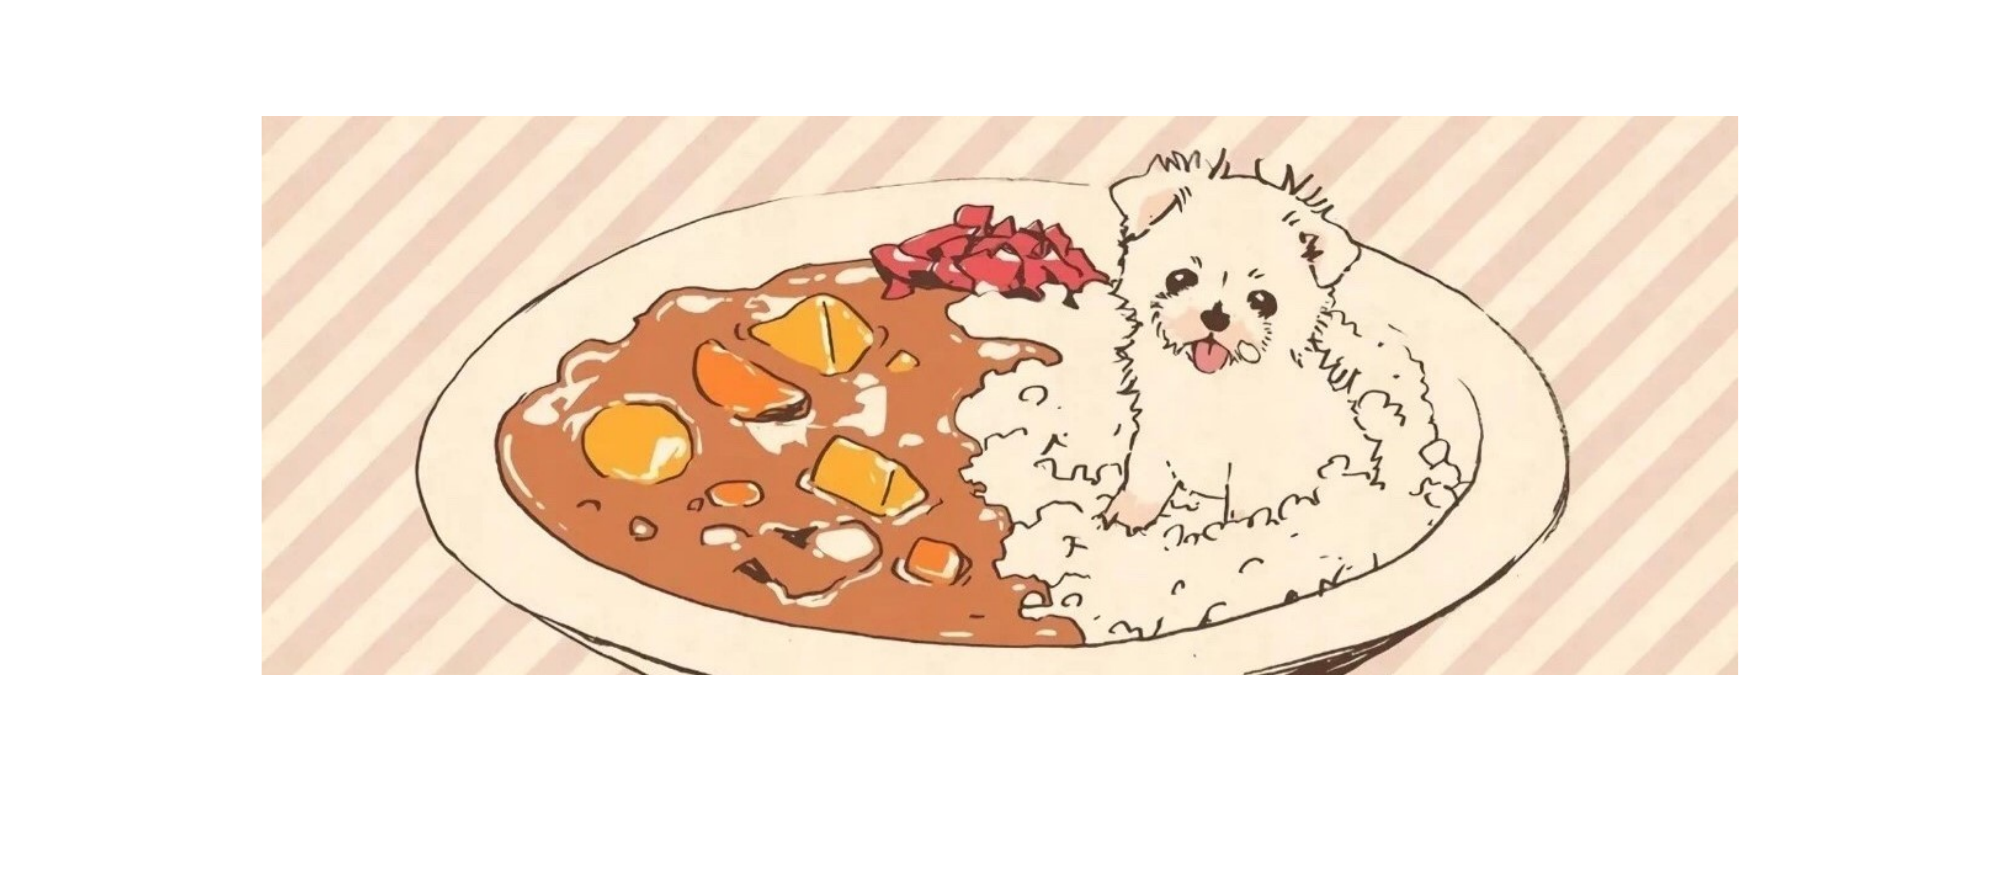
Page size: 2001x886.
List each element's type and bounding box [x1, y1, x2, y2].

picture [261, 116, 1739, 675]
